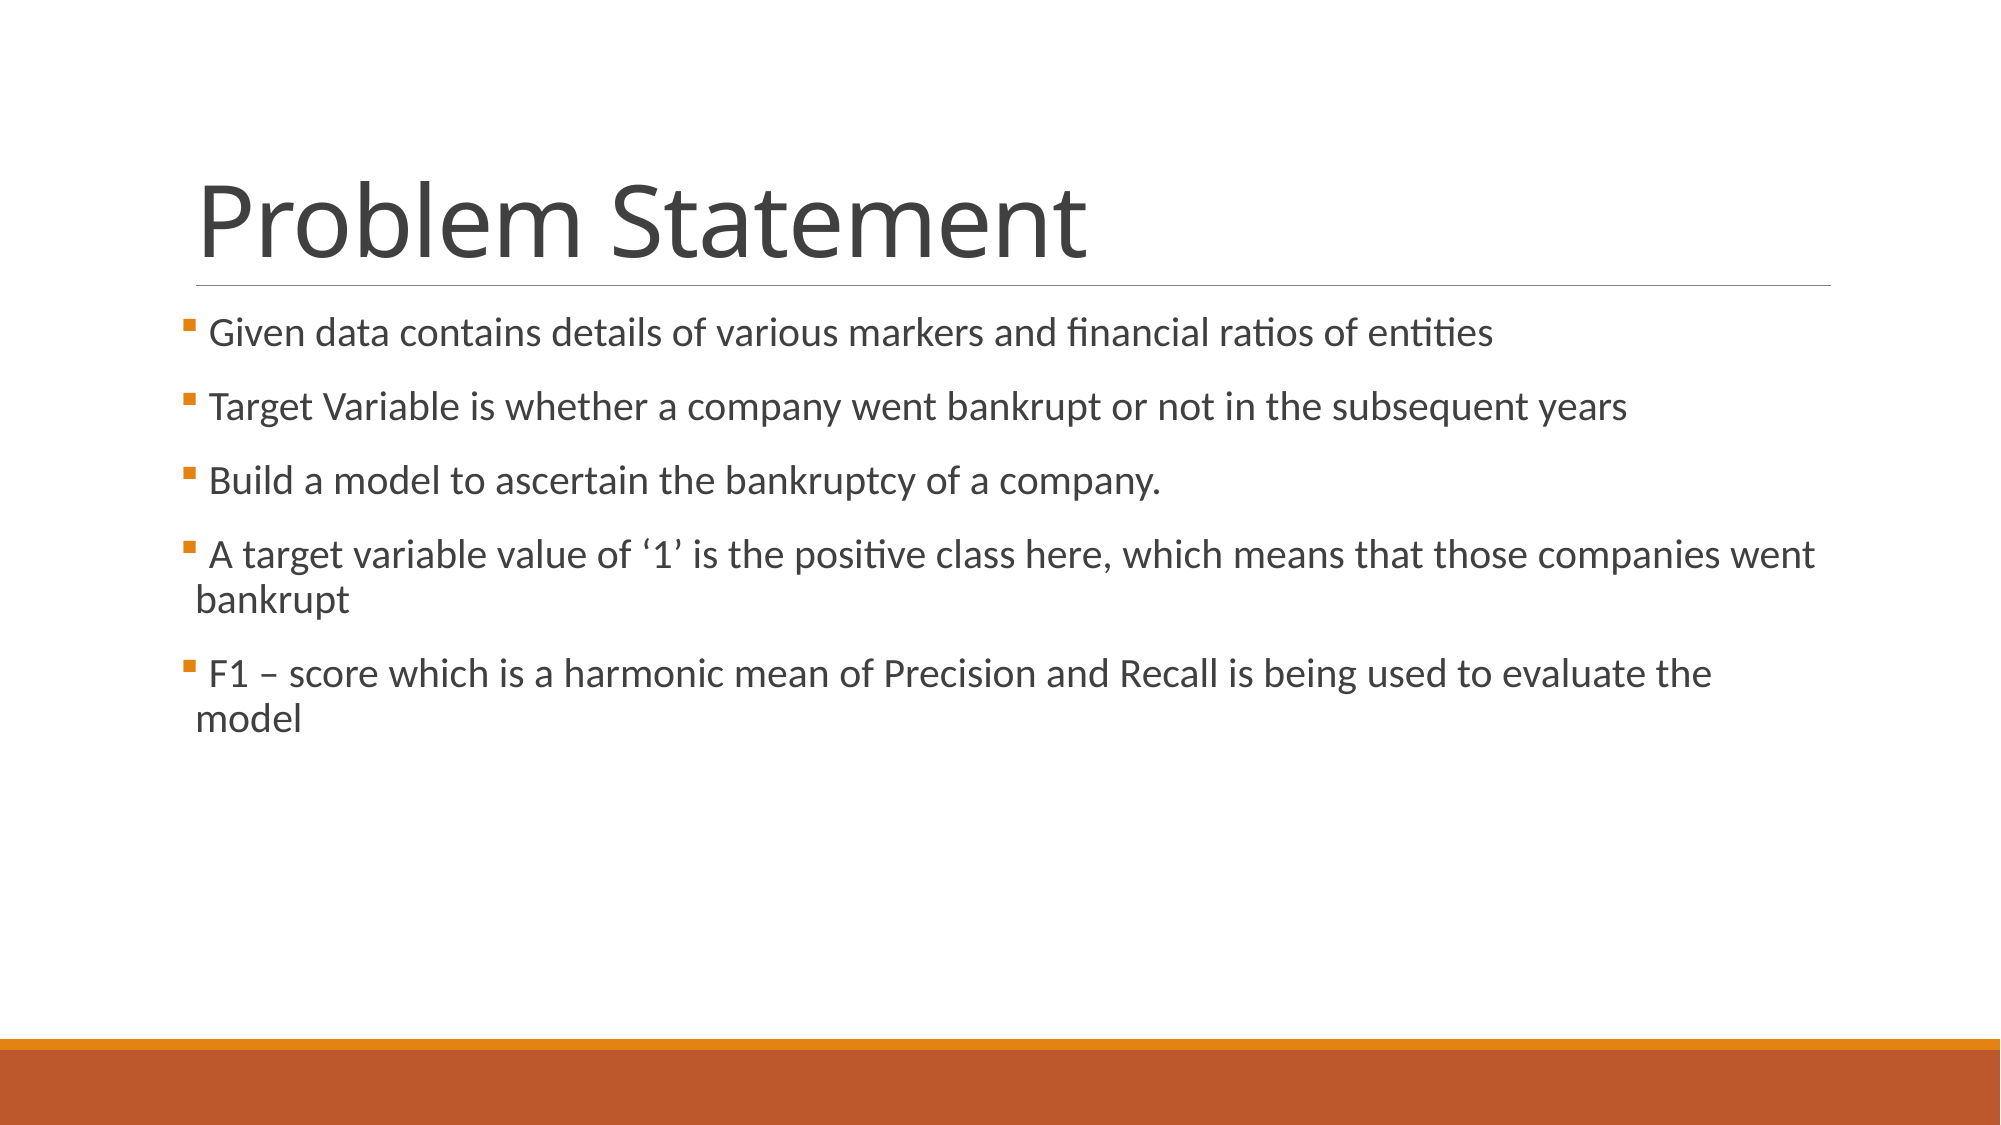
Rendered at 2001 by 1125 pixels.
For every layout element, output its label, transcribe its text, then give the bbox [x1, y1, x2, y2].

title Problem Statement [180, 47, 1830, 285]
list Given data contains details of various markers and financial ratios of entities Target Variable is whether a company went bankrupt or not in the subsequent years Build a model to ascertain the bankruptcy of a company. A target variable value of ‘1’ is the positive class here, which means that those companies went bankrupt F1 – score which is a harmonic mean of Precision and Recall is being used to evaluate the model [180, 302, 1830, 963]
